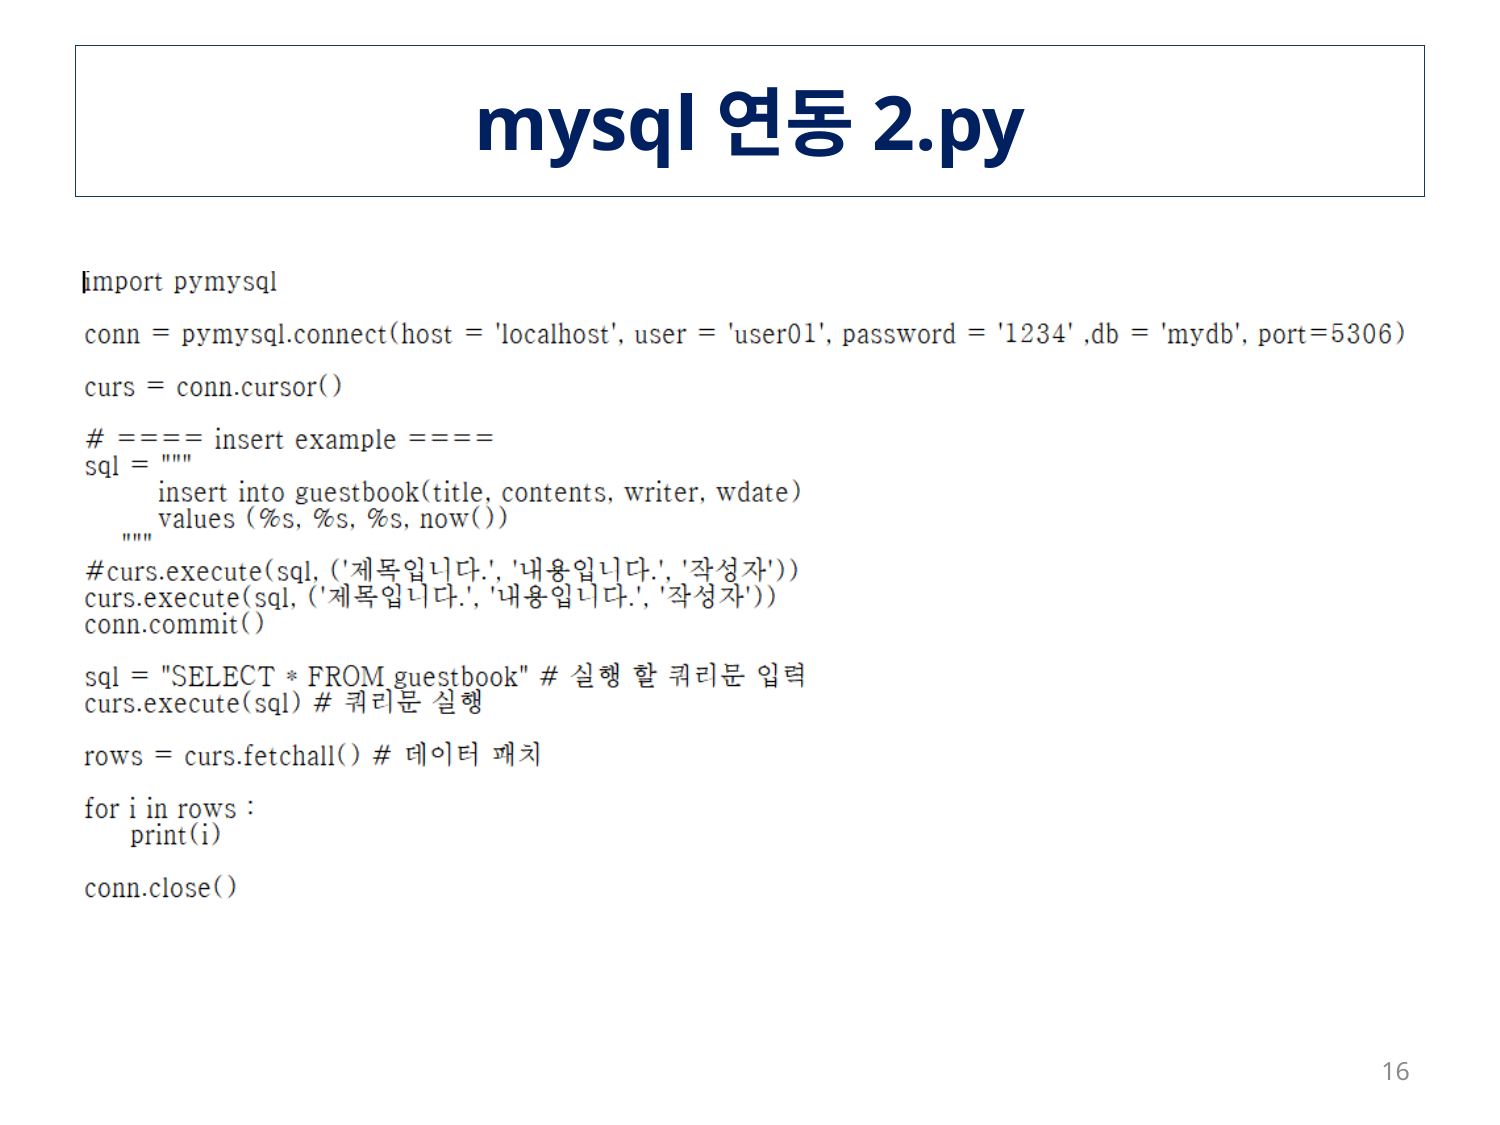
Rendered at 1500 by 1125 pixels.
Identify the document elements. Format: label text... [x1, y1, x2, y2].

slide_number 16 [1074, 1042, 1425, 1103]
title mysql연동2.py [75, 45, 1425, 197]
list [74, 271, 1426, 954]
